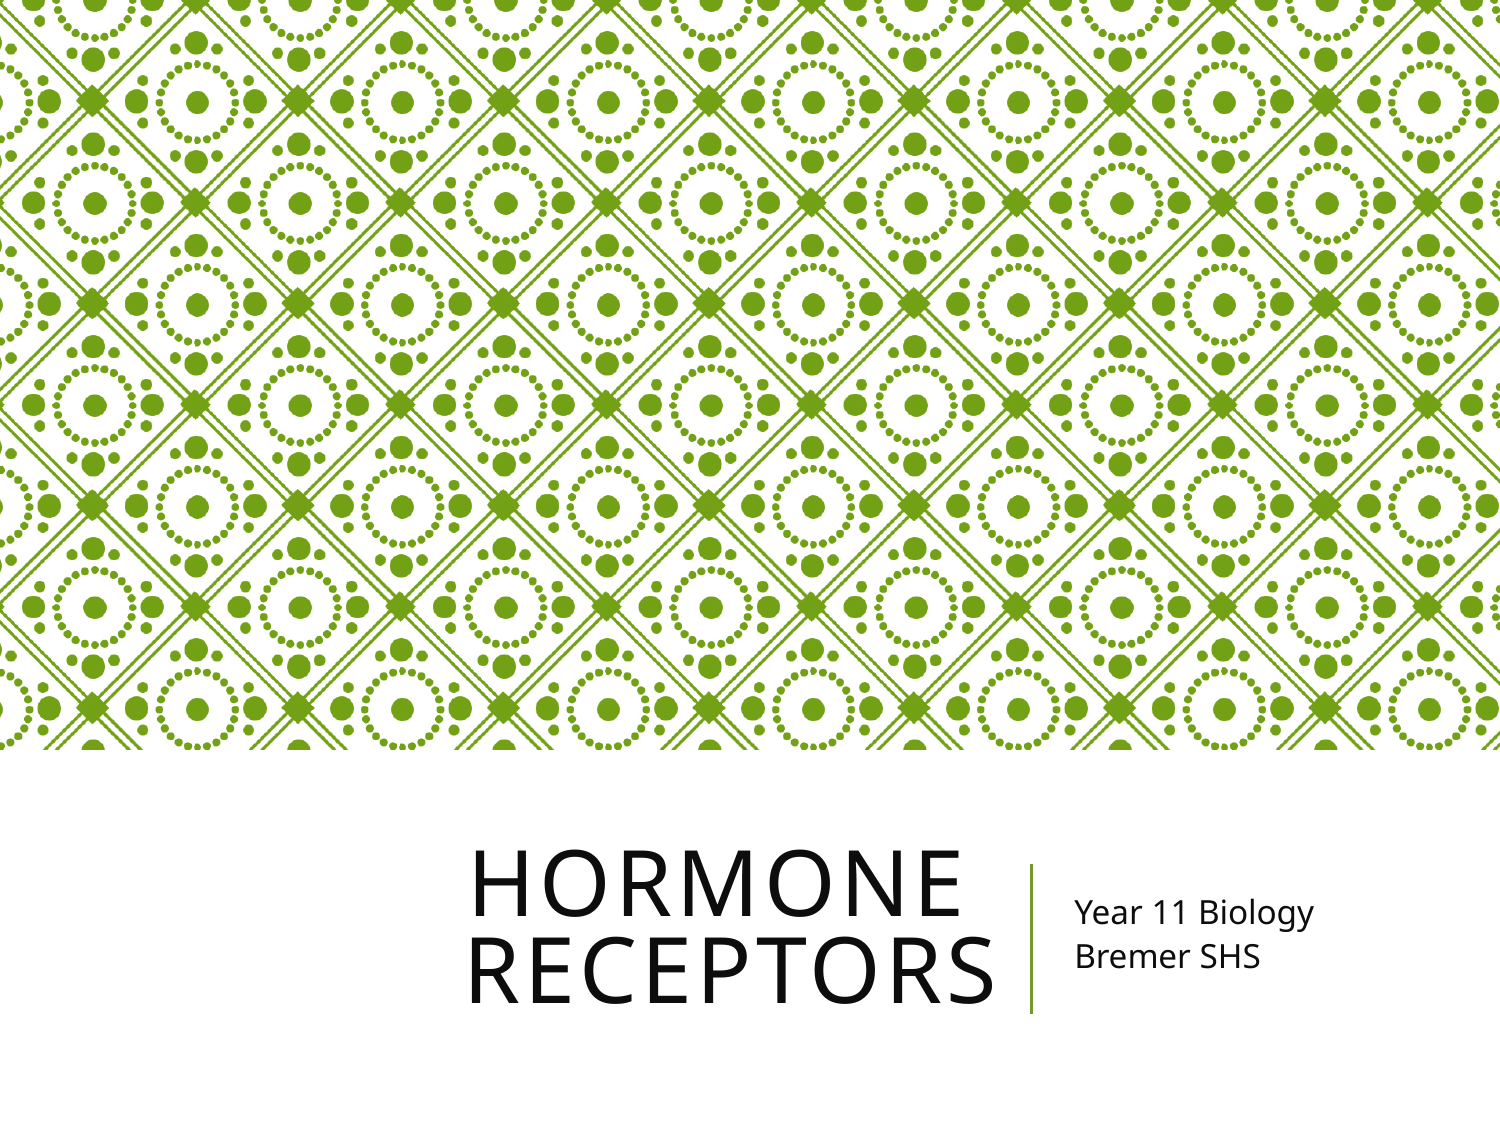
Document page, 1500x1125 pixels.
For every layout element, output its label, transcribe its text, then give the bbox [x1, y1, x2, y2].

title Hormone receptors [56, 813, 1013, 1054]
subtitle Year 11 Biology Bremer SHS [1059, 813, 1454, 1054]
